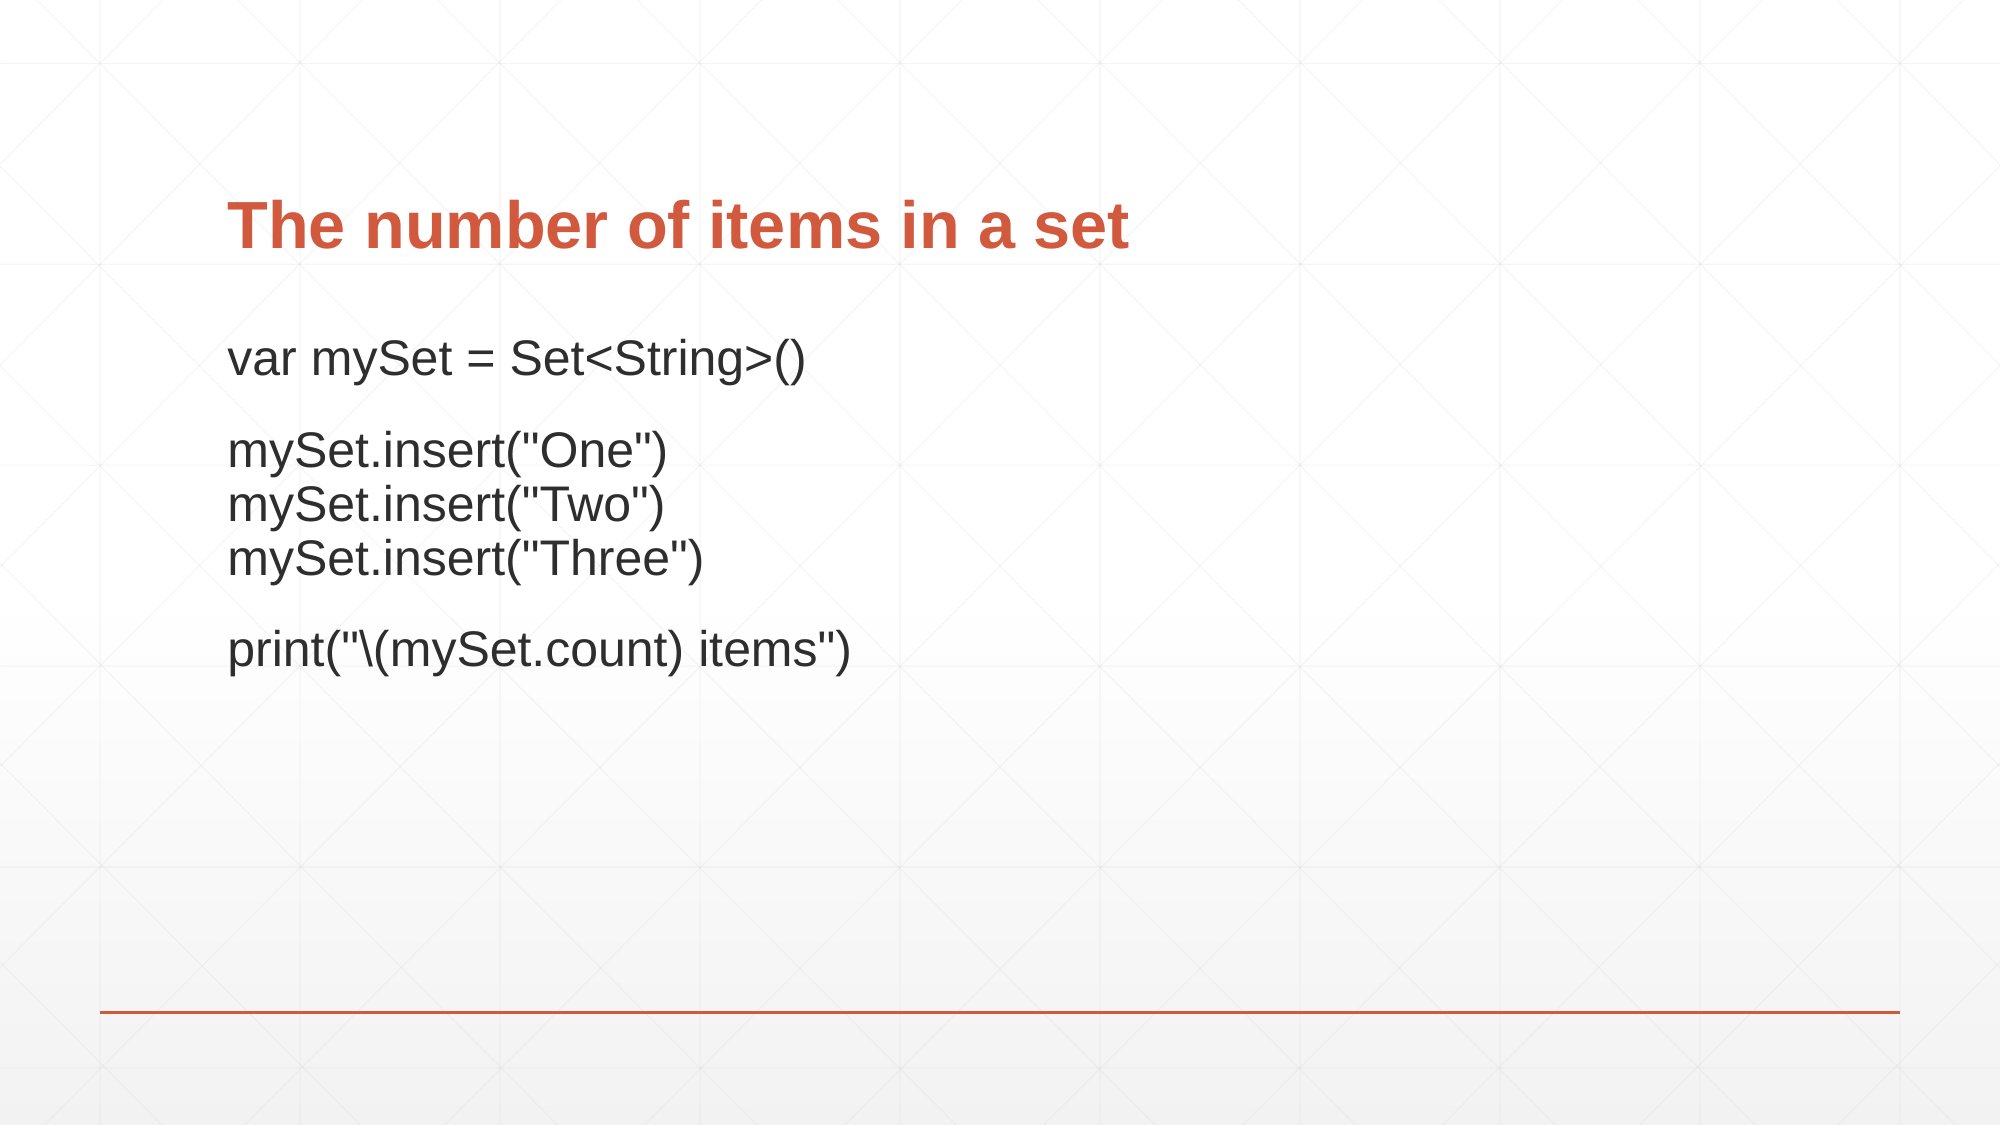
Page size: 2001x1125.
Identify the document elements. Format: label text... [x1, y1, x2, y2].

title The number of items in a set [212, 82, 1788, 271]
list var mySet = Set<String>() mySet.insert("One") mySet.insert("Two") mySet.insert("Three") print("\(mySet.count) items") [212, 324, 1909, 950]
